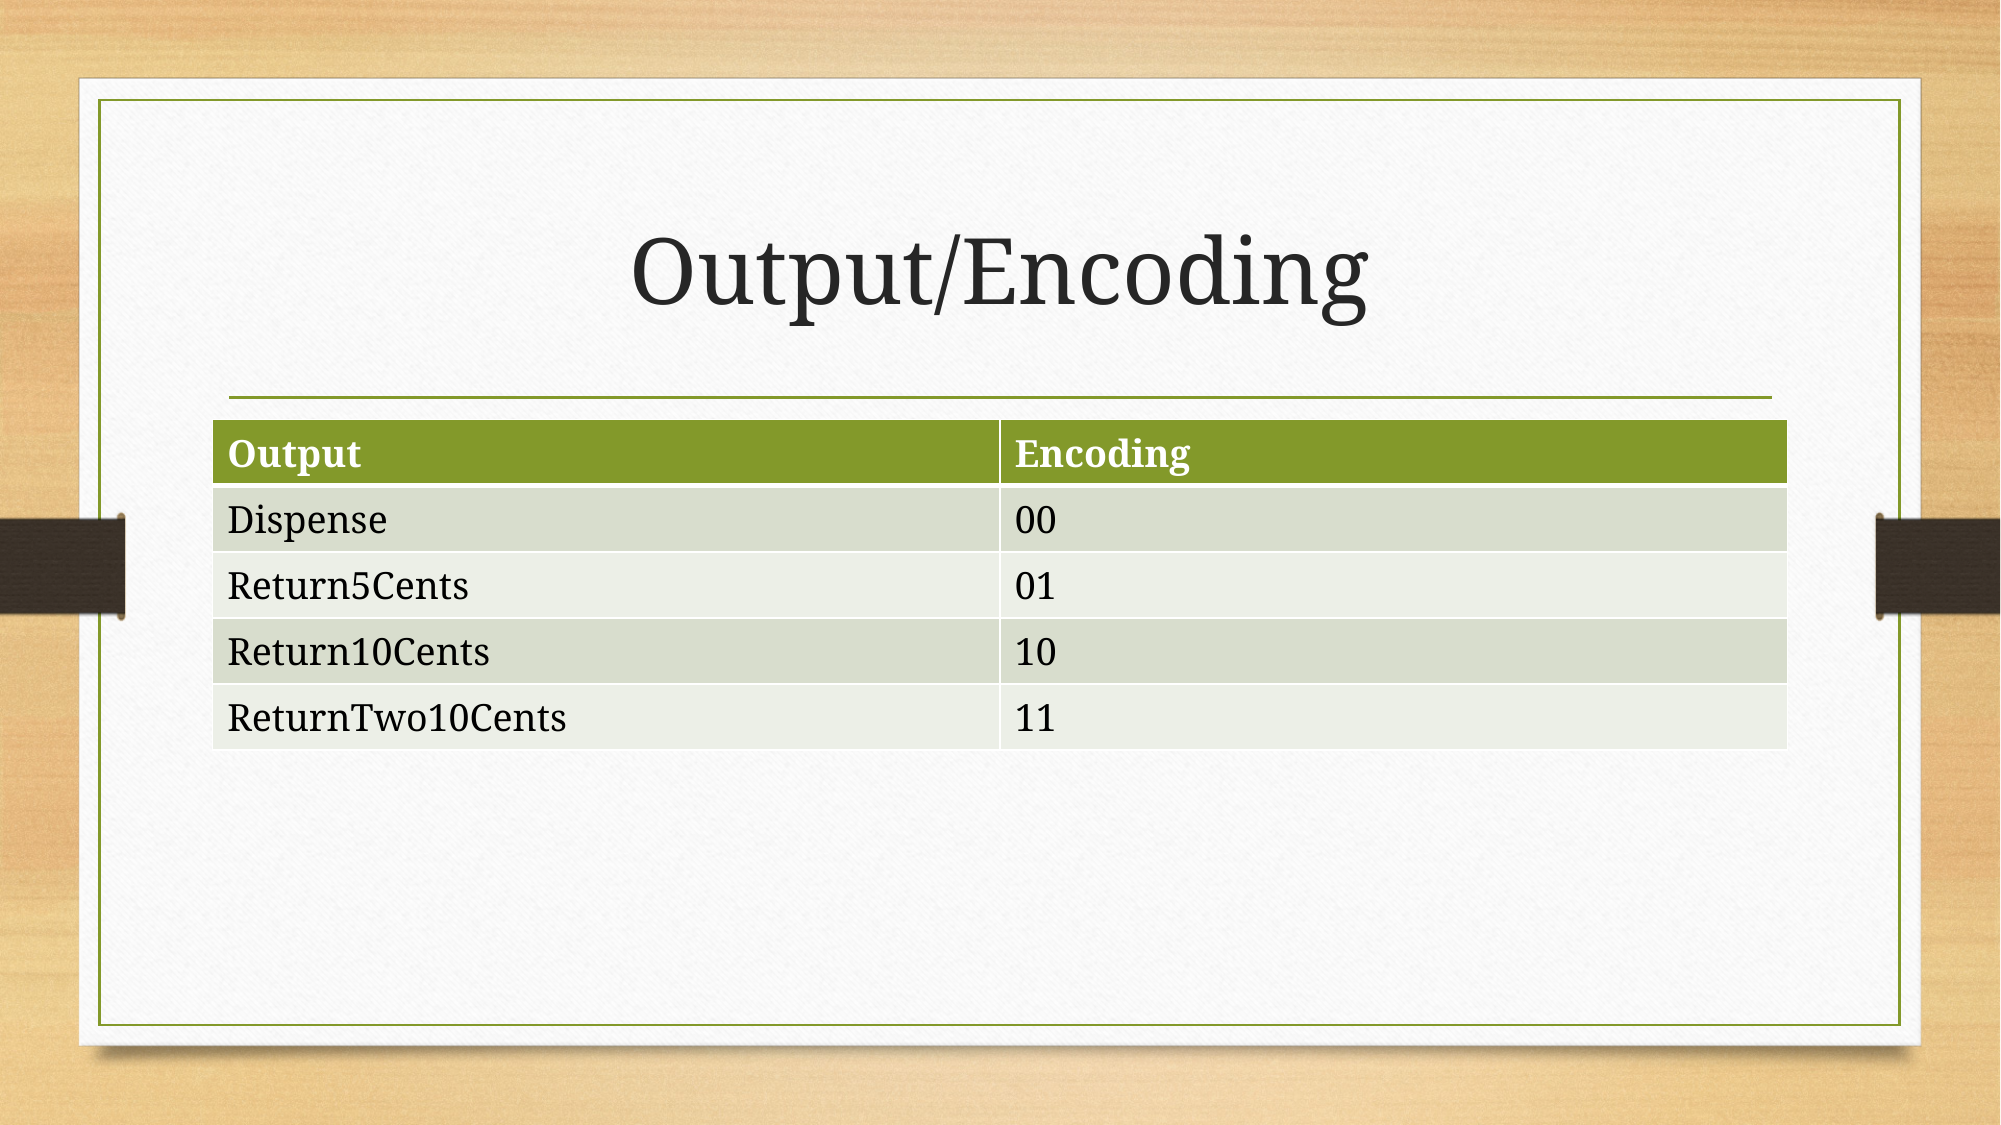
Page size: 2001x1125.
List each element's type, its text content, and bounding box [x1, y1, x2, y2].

picture [0, 0, 2001, 1125]
table_cell 00 [1001, 488, 1787, 551]
table_cell Return5Cents [213, 553, 999, 617]
table_cell 10 [1001, 619, 1787, 683]
title Output/Encoding [212, 161, 1788, 375]
table_cell 11 [1001, 685, 1787, 749]
table_header Encoding [1001, 420, 1787, 483]
table_cell ReturnTwo10Cents [213, 685, 999, 749]
table_cell Return10Cents [213, 619, 999, 683]
table_cell 01 [1001, 553, 1787, 617]
table_header Output [213, 420, 999, 483]
table_cell Dispense [213, 488, 999, 551]
